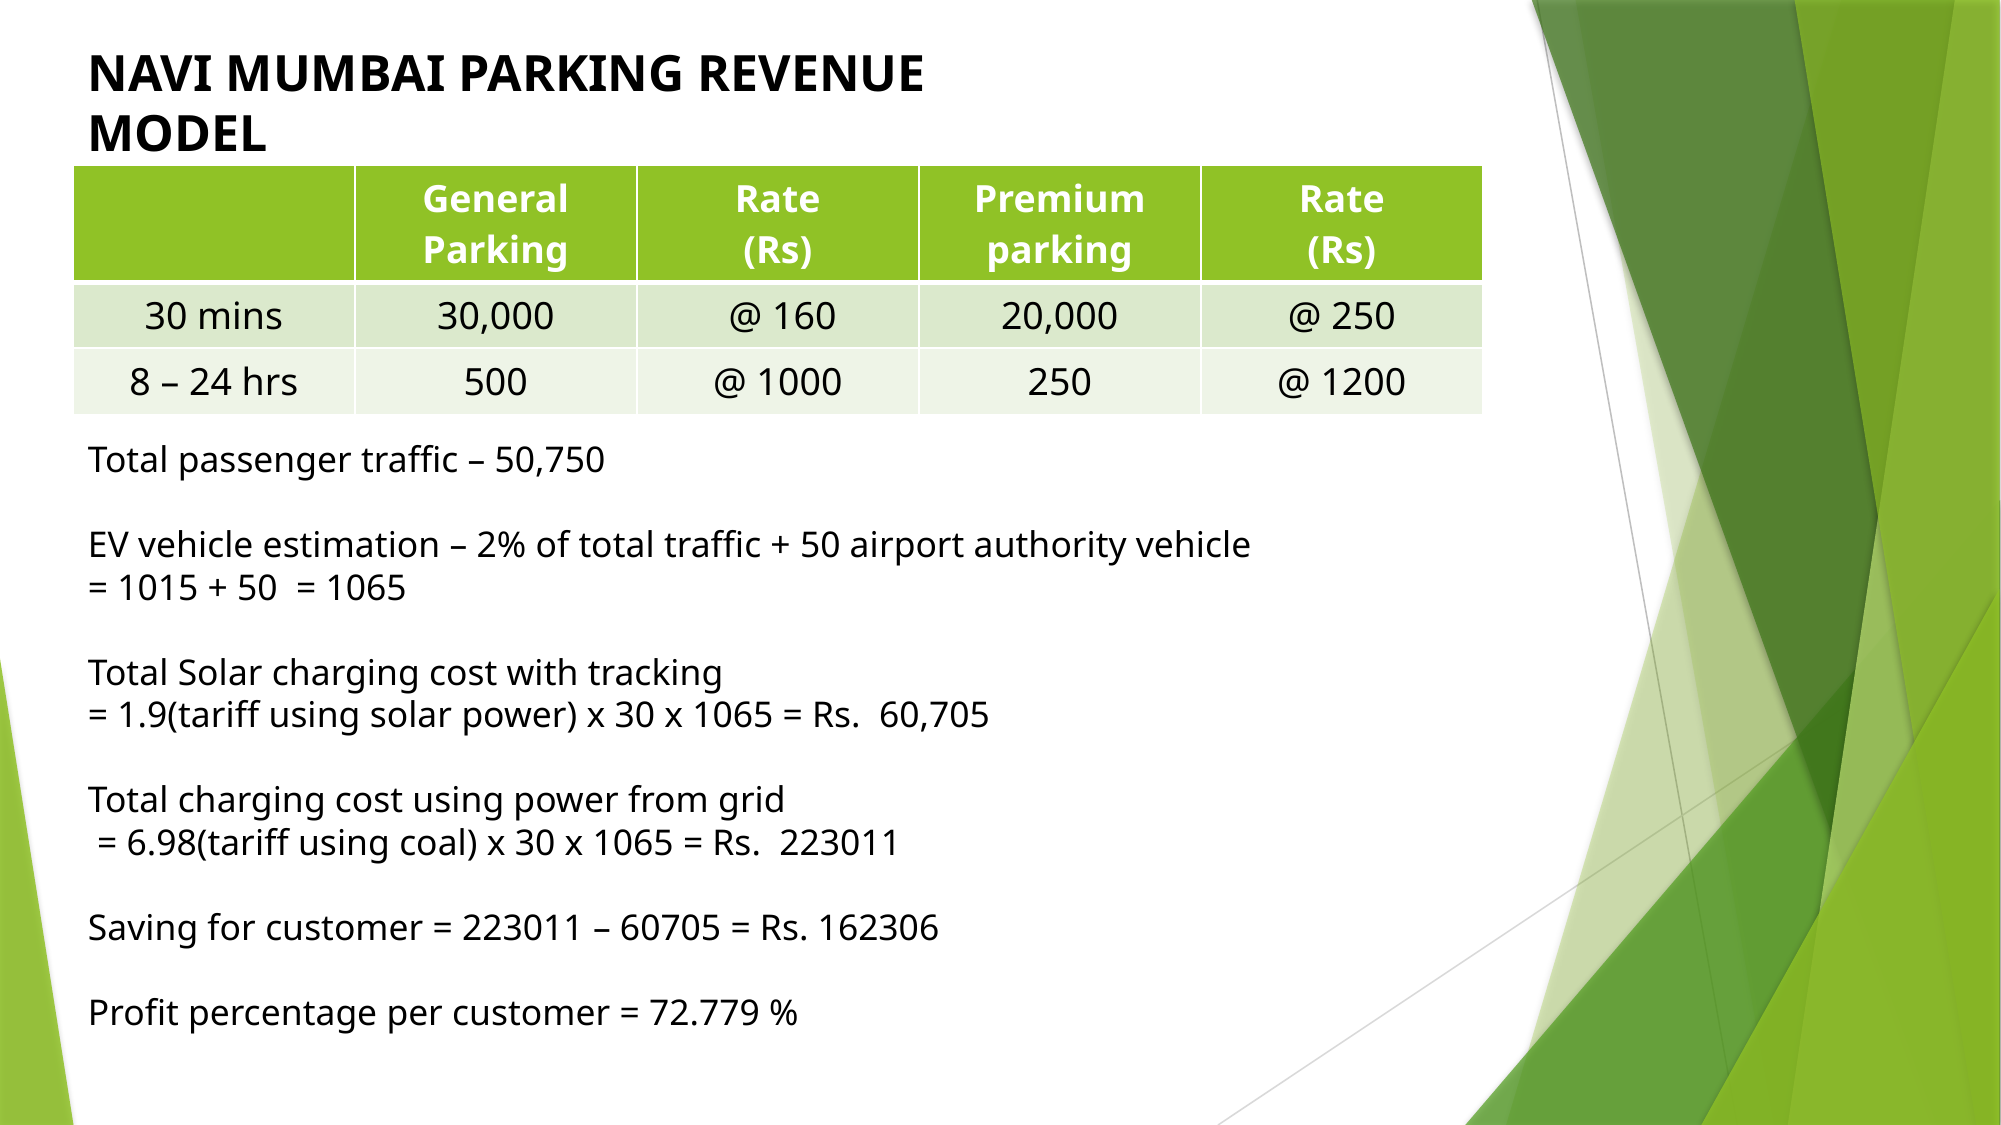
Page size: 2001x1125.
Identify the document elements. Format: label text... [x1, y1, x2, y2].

table_header Rate (Rs) [1202, 166, 1482, 280]
text_box NAVI MUMBAI PARKING REVENUE MODEL [72, 33, 1046, 169]
table_cell @ 160 [638, 285, 918, 347]
table_cell 8 – 24 hrs [74, 349, 354, 414]
table_cell @ 1000 [638, 349, 918, 414]
title Total passenger traffic – 50,750 EV vehicle estimation – 2% of total traffic + 50 airport authority vehicle = 1015 + 50 = 1065 Total Solar charging cost with tracking = 1.9(tariff using solar power) x 30 x 1065 = Rs. 60,705 Total charging cost using power from grid = 6.98(tariff using coal) x 30 x 1065 = Rs. 223011 Saving for customer = 223011 – 60705 = Rs. 162306 Profit percentage per customer = 72.779 % [72, 429, 1653, 1125]
table_cell 30,000 [356, 285, 636, 347]
table_cell 20,000 [920, 285, 1200, 347]
table_header Premium parking [920, 166, 1200, 280]
table_cell @ 250 [1202, 285, 1482, 347]
table_header General Parking [356, 169, 636, 280]
table_cell 250 [920, 349, 1200, 414]
table_header [74, 169, 354, 280]
table_header Rate (Rs) [638, 169, 918, 280]
table_cell 30 mins [74, 285, 354, 347]
table_cell 500 [356, 349, 636, 414]
table_cell @ 1200 [1202, 349, 1482, 414]
